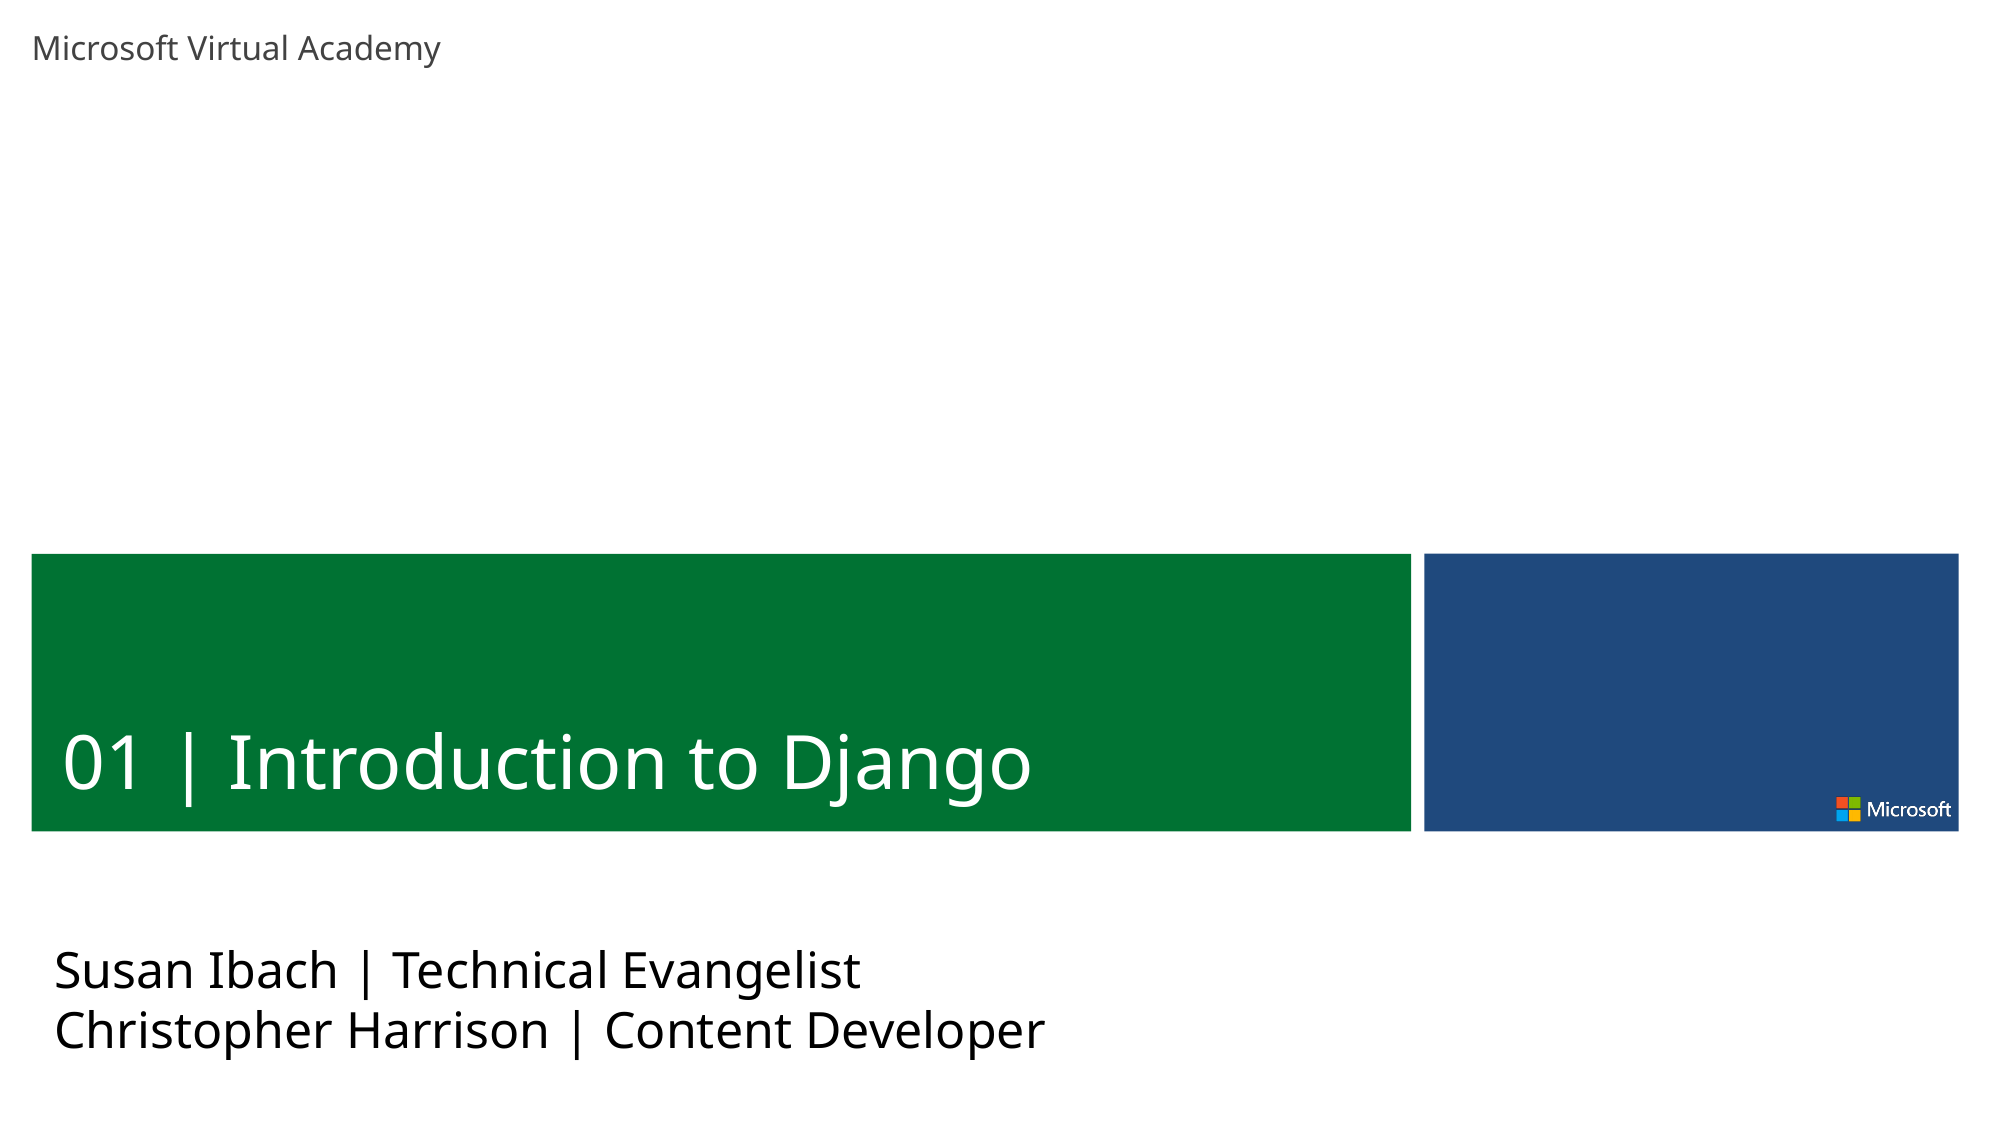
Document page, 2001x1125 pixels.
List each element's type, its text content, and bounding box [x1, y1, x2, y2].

picture [1834, 790, 1956, 827]
subtitle Susan Ibach | Technical Evangelist Christopher Harrison | Content Developer [31, 841, 1412, 1082]
list 01 | Introduction to Django [47, 568, 1396, 813]
